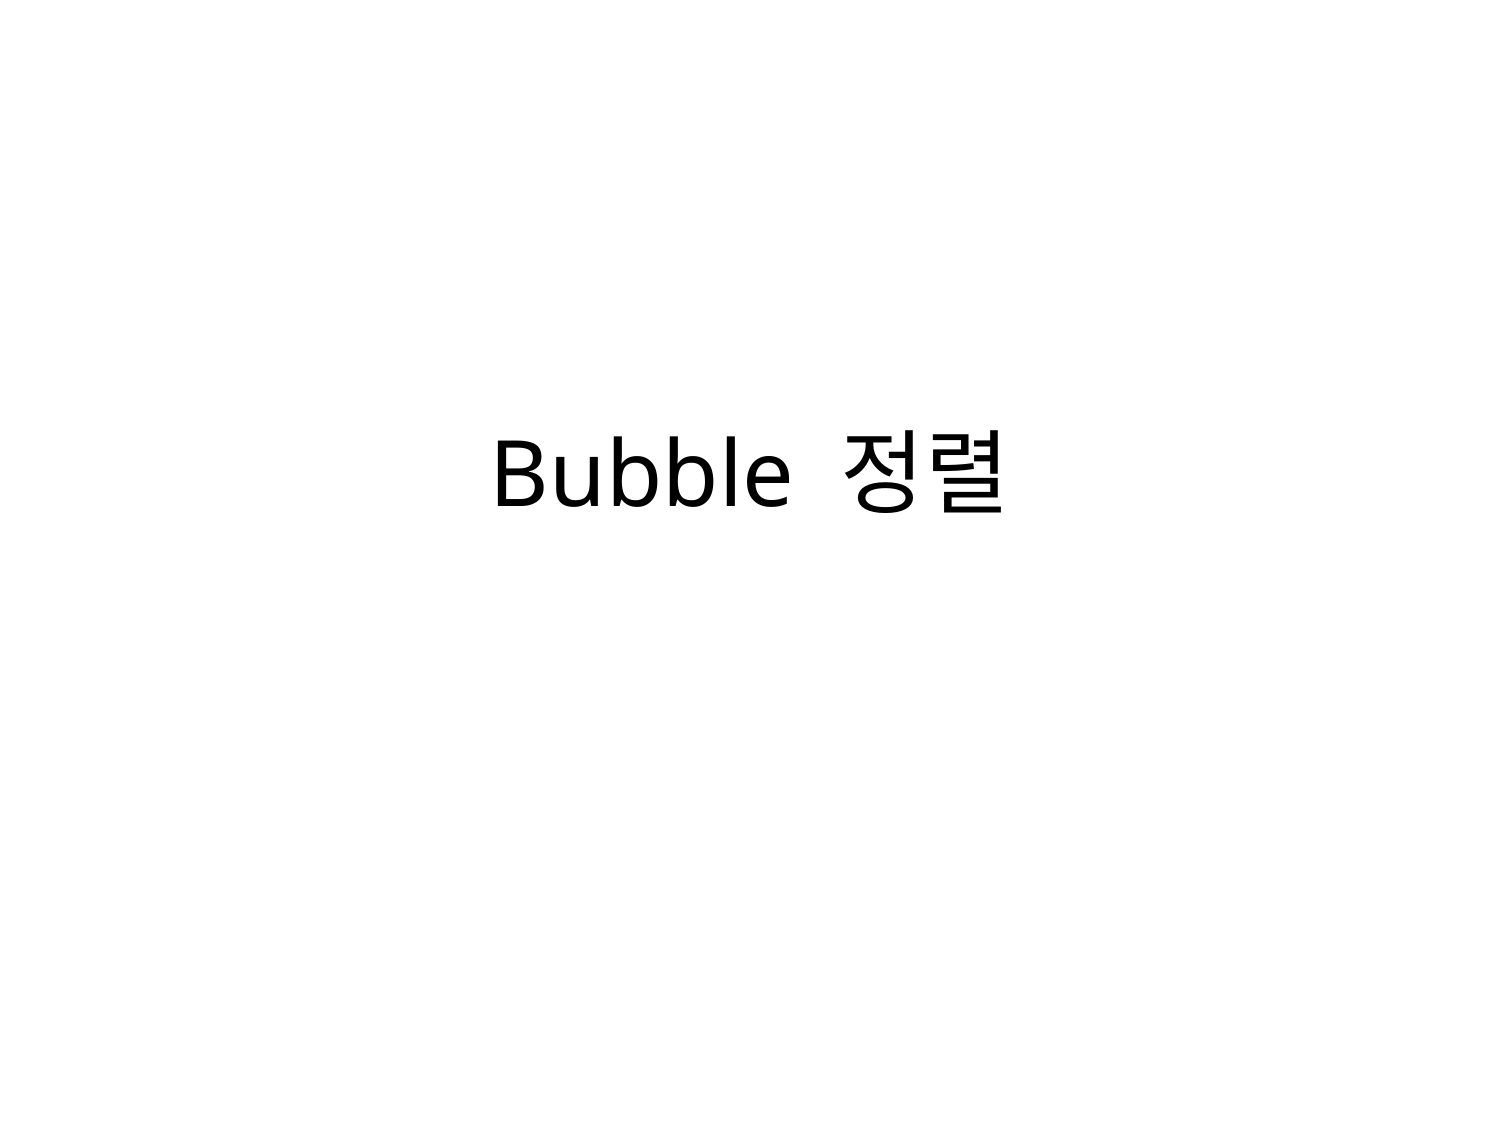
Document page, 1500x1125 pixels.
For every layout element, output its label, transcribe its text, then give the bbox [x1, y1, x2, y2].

title Bubble 정렬 [112, 349, 1388, 591]
